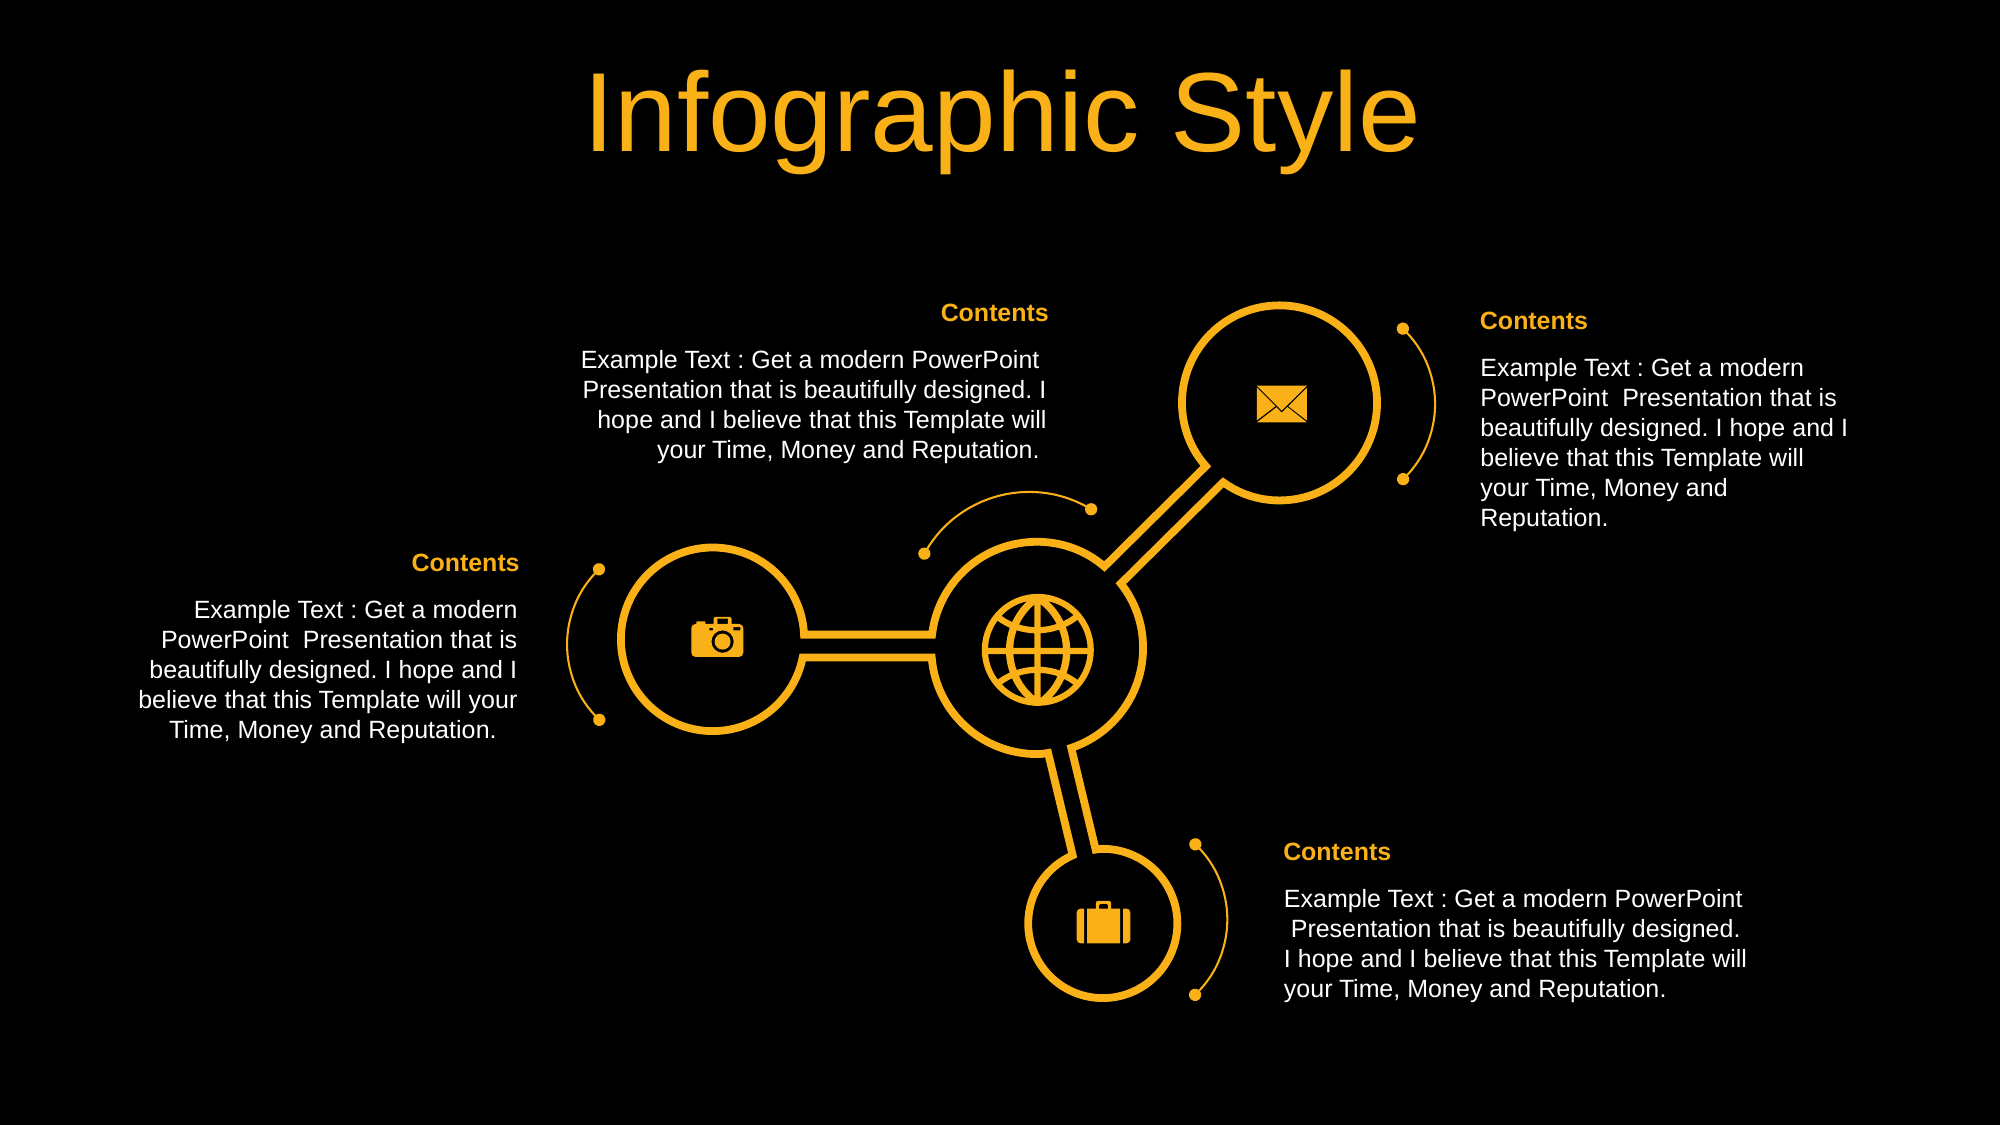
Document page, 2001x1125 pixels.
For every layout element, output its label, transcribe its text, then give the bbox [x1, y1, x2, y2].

text_box [690, 615, 745, 658]
text_box [1253, 384, 1310, 424]
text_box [552, 289, 1067, 474]
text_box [1265, 827, 1770, 1012]
text_box [629, 304, 1370, 1000]
list Infographic Style [53, 55, 1952, 175]
text_box [980, 592, 1095, 707]
text_box [1330, 322, 1436, 486]
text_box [106, 538, 538, 753]
text_box [566, 563, 672, 726]
text_box [918, 491, 1098, 600]
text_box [1462, 296, 1880, 511]
text_box [1122, 838, 1228, 1001]
text_box [1075, 899, 1132, 945]
